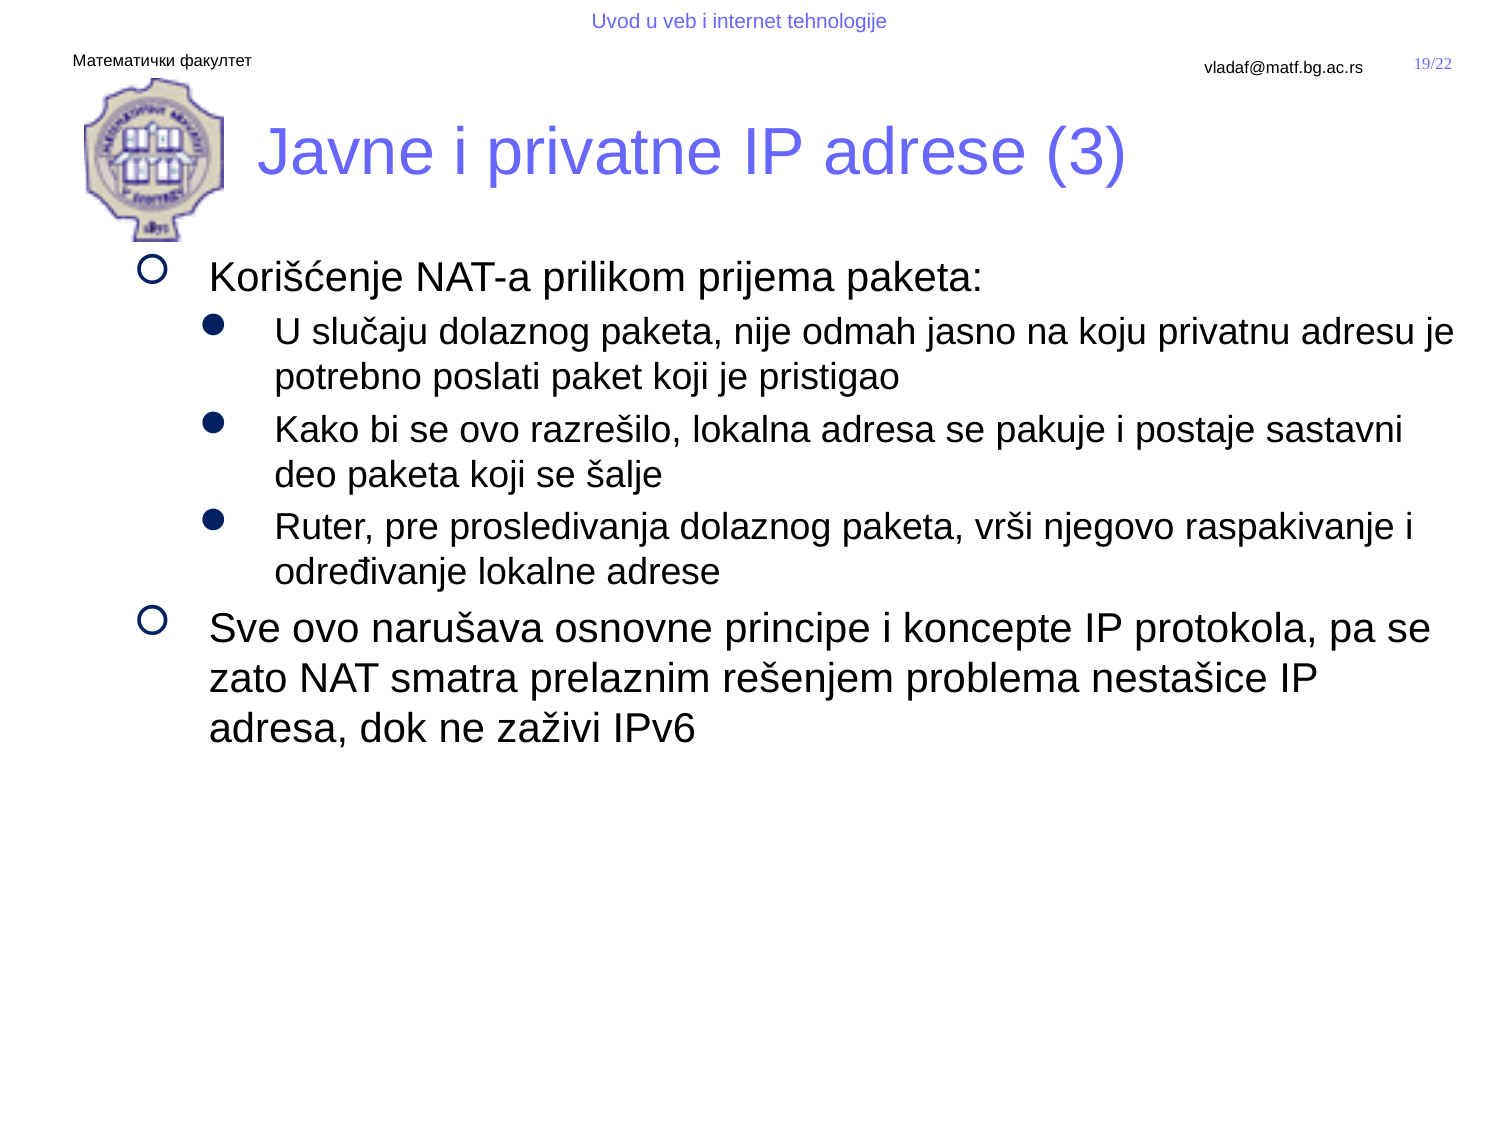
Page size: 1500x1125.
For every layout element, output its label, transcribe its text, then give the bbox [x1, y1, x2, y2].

picture [84, 78, 224, 242]
list Korišćenje NAT-a prilikom prijema paketa: U slučaju dolaznog paketa, nije odmah jasno na koju privatnu adresu je potrebno poslati paket koji je pristigao Kako bi se ovo razrešilo, lokalna adresa se pakuje i postaje sastavni deo paketa koji se šalje Ruter, pre prosledivanja dolaznog paketa, vrši njegovo raspakivanje i određivanje lokalne adrese Sve ovo narušava osnovne principe i koncepte IP protokola, pa se zato NAT smatra prelaznim rešenjem problema nestašice IP adresa, dok ne zaživi IPv6 [53, 242, 1483, 598]
title Javne i privatne IP adrese (3) [242, 54, 1388, 242]
